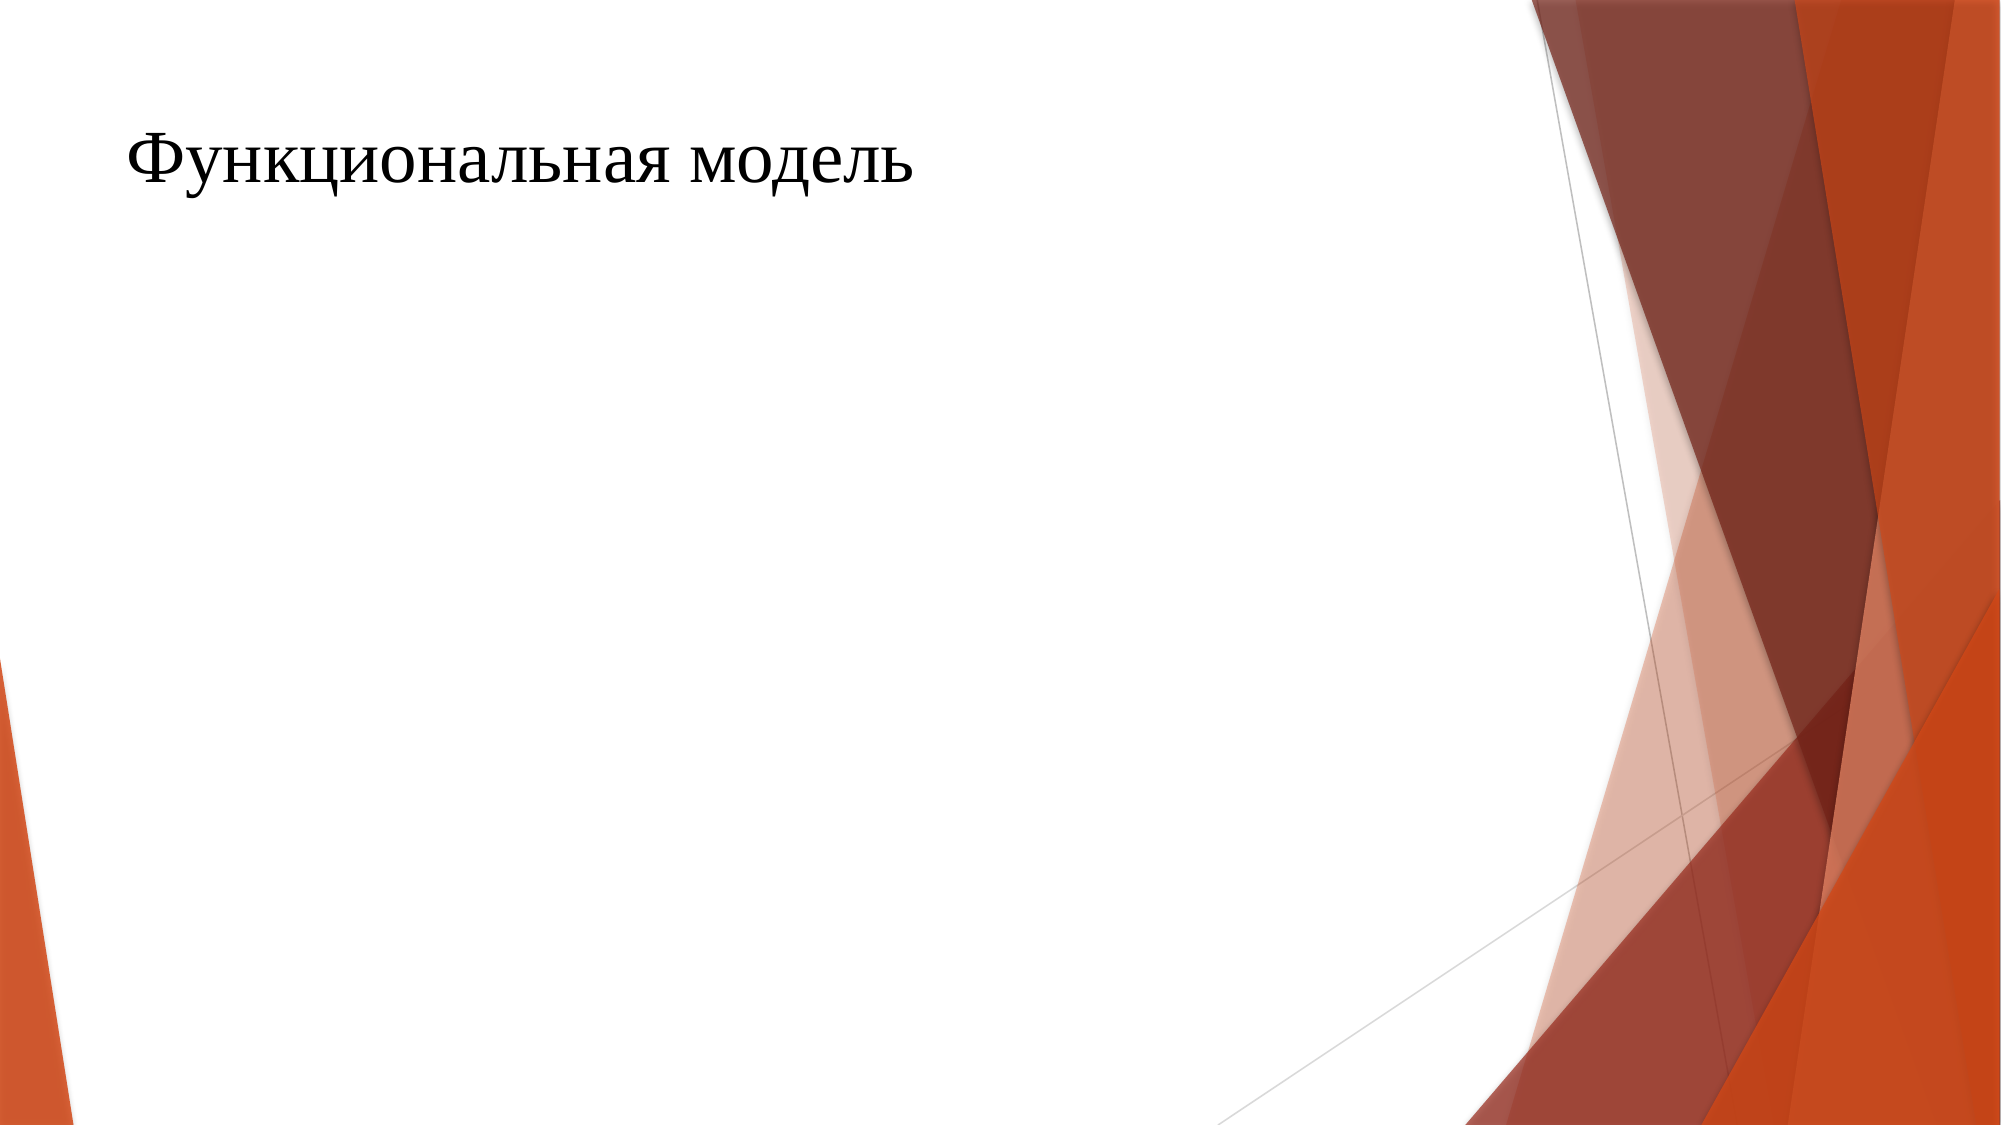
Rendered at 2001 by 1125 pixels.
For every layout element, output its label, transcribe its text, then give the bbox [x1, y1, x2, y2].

title Функциональная модель [111, 99, 1522, 317]
